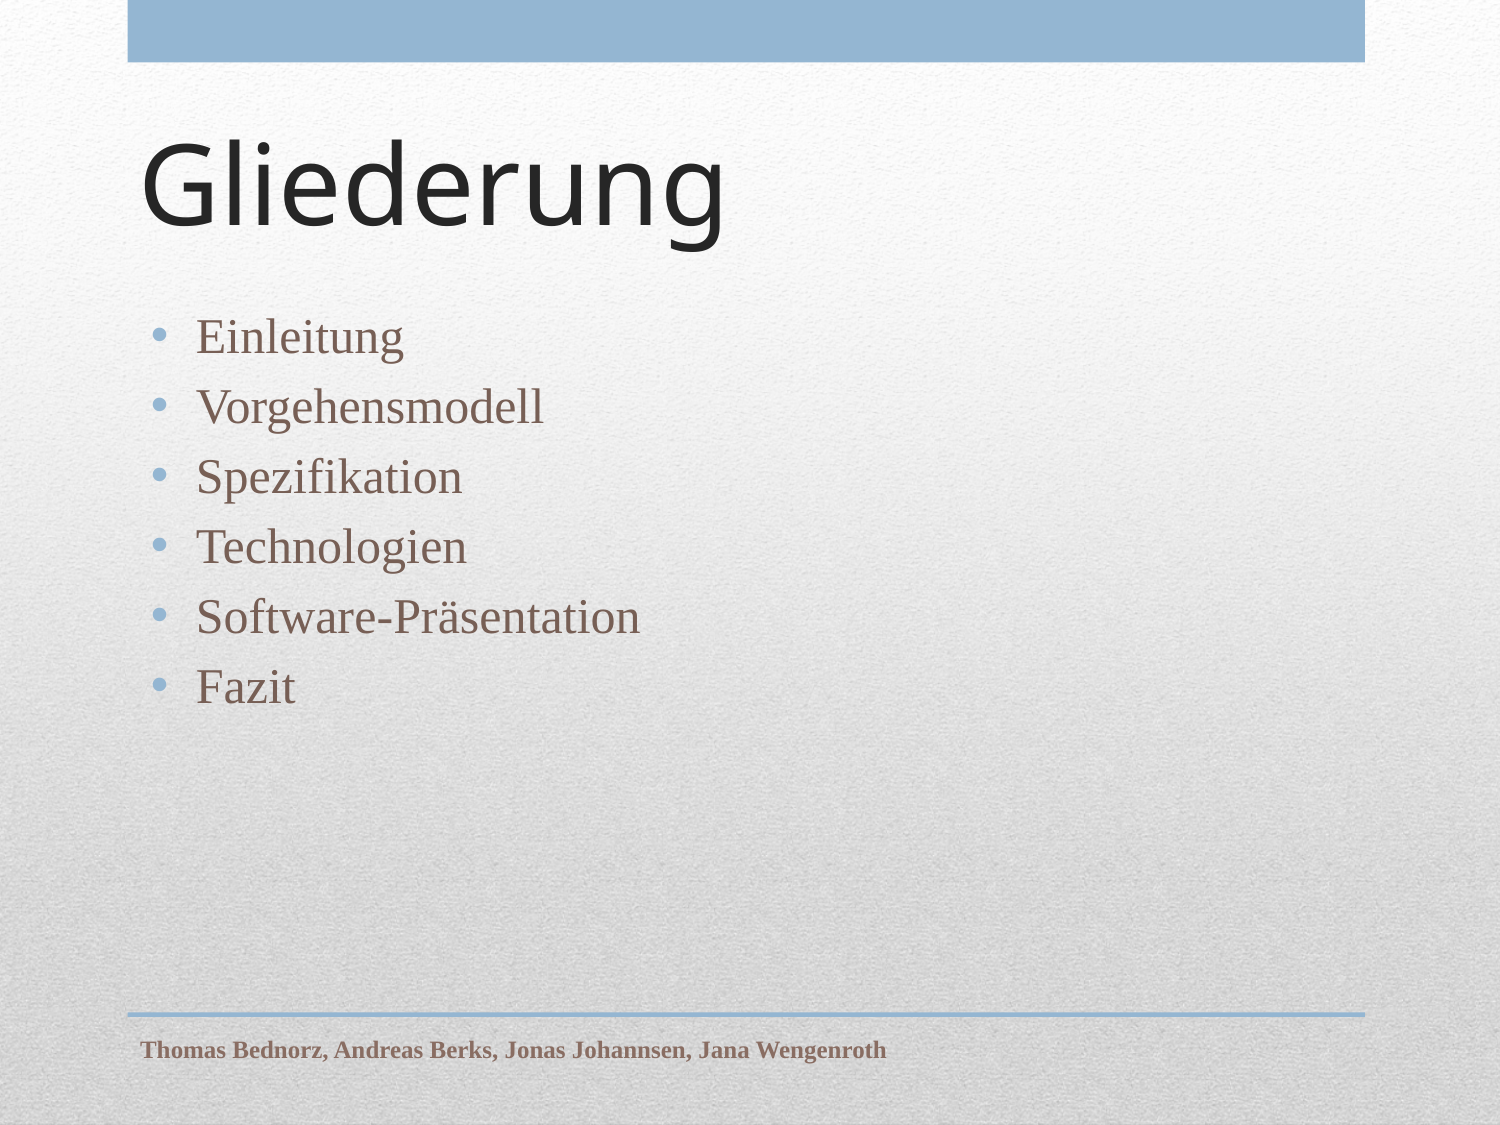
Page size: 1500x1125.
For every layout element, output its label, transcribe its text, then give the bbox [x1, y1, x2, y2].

list Einleitung Vorgehensmodell Spezifikation Technologien Software-Präsentation Fazit [135, 101, 1374, 846]
title Gliederung [123, 0, 1236, 256]
footer Thomas Bednorz, Andreas Berks, Jonas Johannsen, Jana Wengenroth [125, 1018, 1231, 1079]
